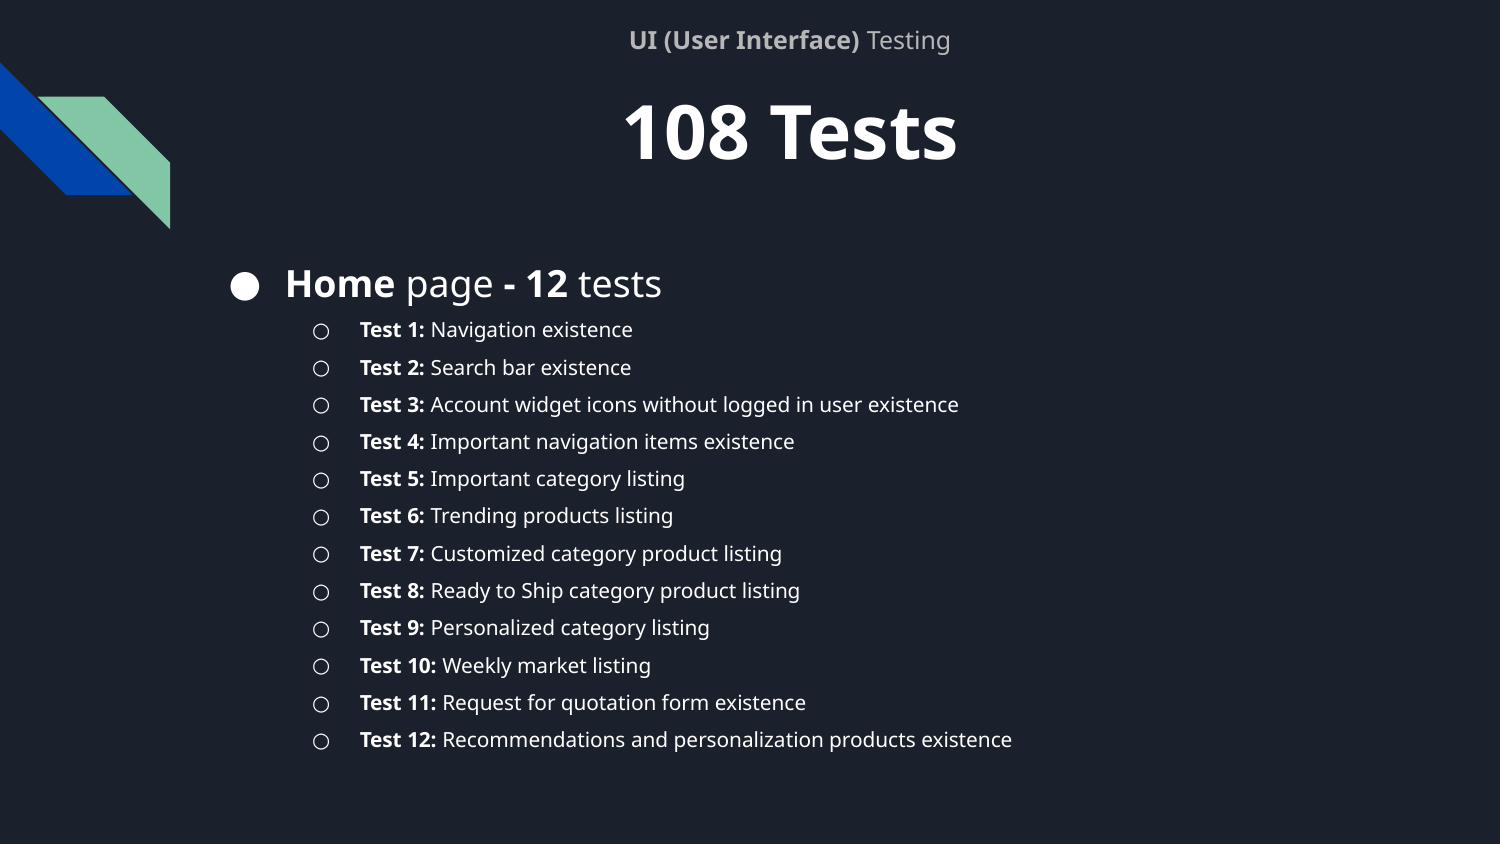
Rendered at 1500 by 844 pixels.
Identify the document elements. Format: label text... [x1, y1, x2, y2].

title UI (User Interface) Testing [544, 9, 1036, 69]
list Home page - 12 tests Test 1: Navigation existence Test 2: Search bar existence Test 3: Account widget icons without logged in user existence Test 4: Important navigation items existence Test 5: Important category listing Test 6: Trending products listing Test 7: Customized category product listing Test 8: Ready to Ship category product listing Test 9: Personalized category listing Test 10: Weekly market listing Test 11: Request for quotation form existence Test 12: Recommendations and personalization products existence [194, 222, 1386, 776]
title 108 Tests [513, 69, 1067, 194]
